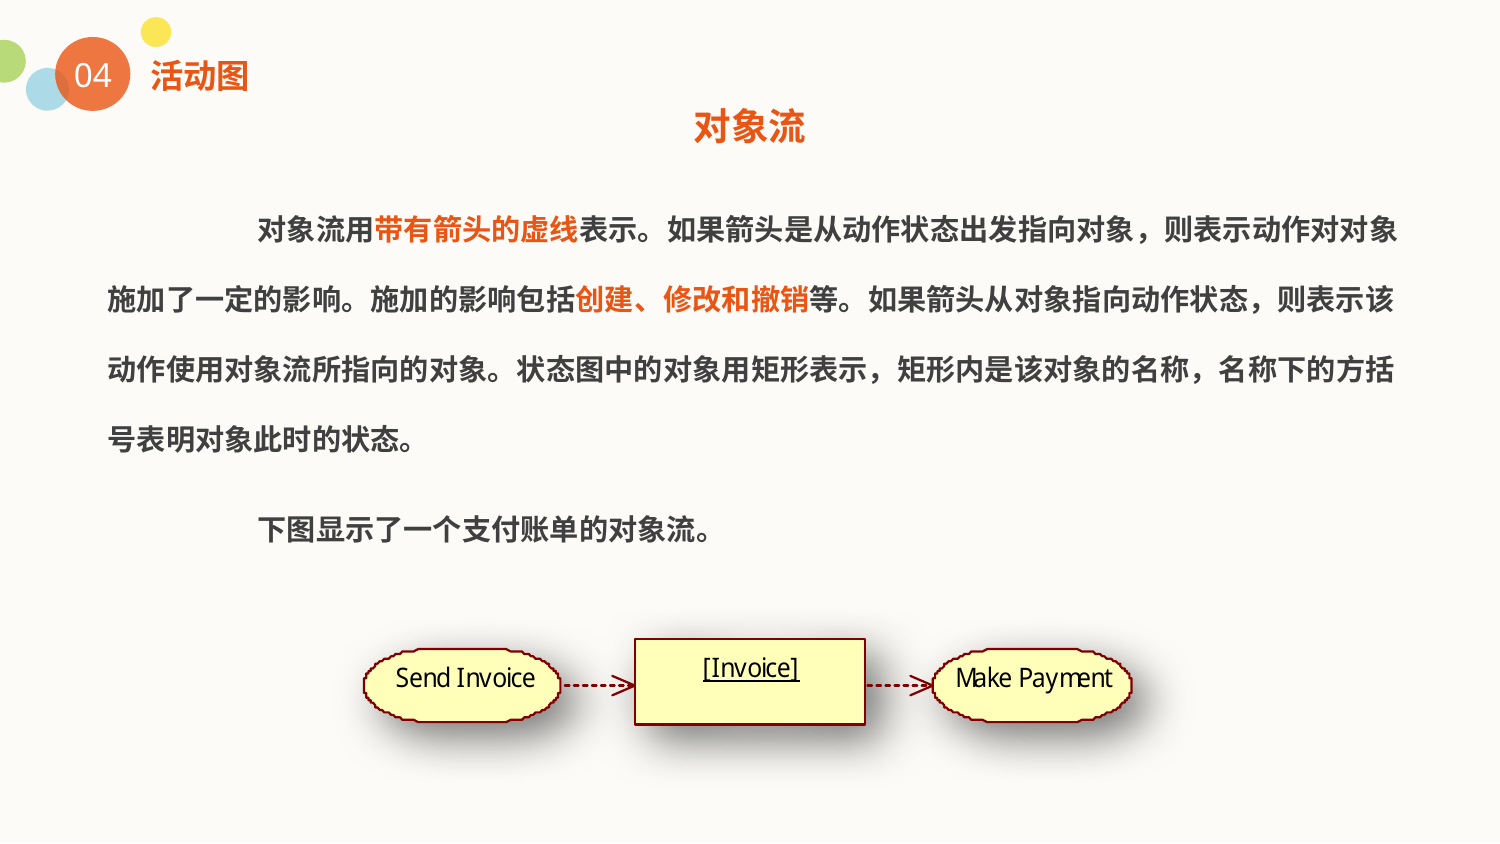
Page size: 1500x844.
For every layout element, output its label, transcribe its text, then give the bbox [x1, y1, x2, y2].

text_box [0, 39, 26, 83]
text_box 04 [65, 53, 121, 94]
text_box [25, 67, 66, 111]
text_box [140, 17, 172, 48]
text_box 活动图 [150, 55, 573, 96]
text_box [55, 36, 131, 111]
text_box 对象流用带有箭头的虚线表示。如果箭头是从动作状态出发指向对象，则表示动作对对象施加了一定的影响。施加的影响包括创建、修改和撤销等。如果箭头从对象指向动作状态，则表示该动作使用对象流所指向的对象。状态图中的对象用矩形表示，矩形内是该对象的名称，名称下的方括号表明对象此时的状态。 下图显示了一个支付账单的对象流。 [92, 168, 1437, 549]
picture [318, 622, 1182, 741]
text_box 对象流 [679, 95, 887, 156]
